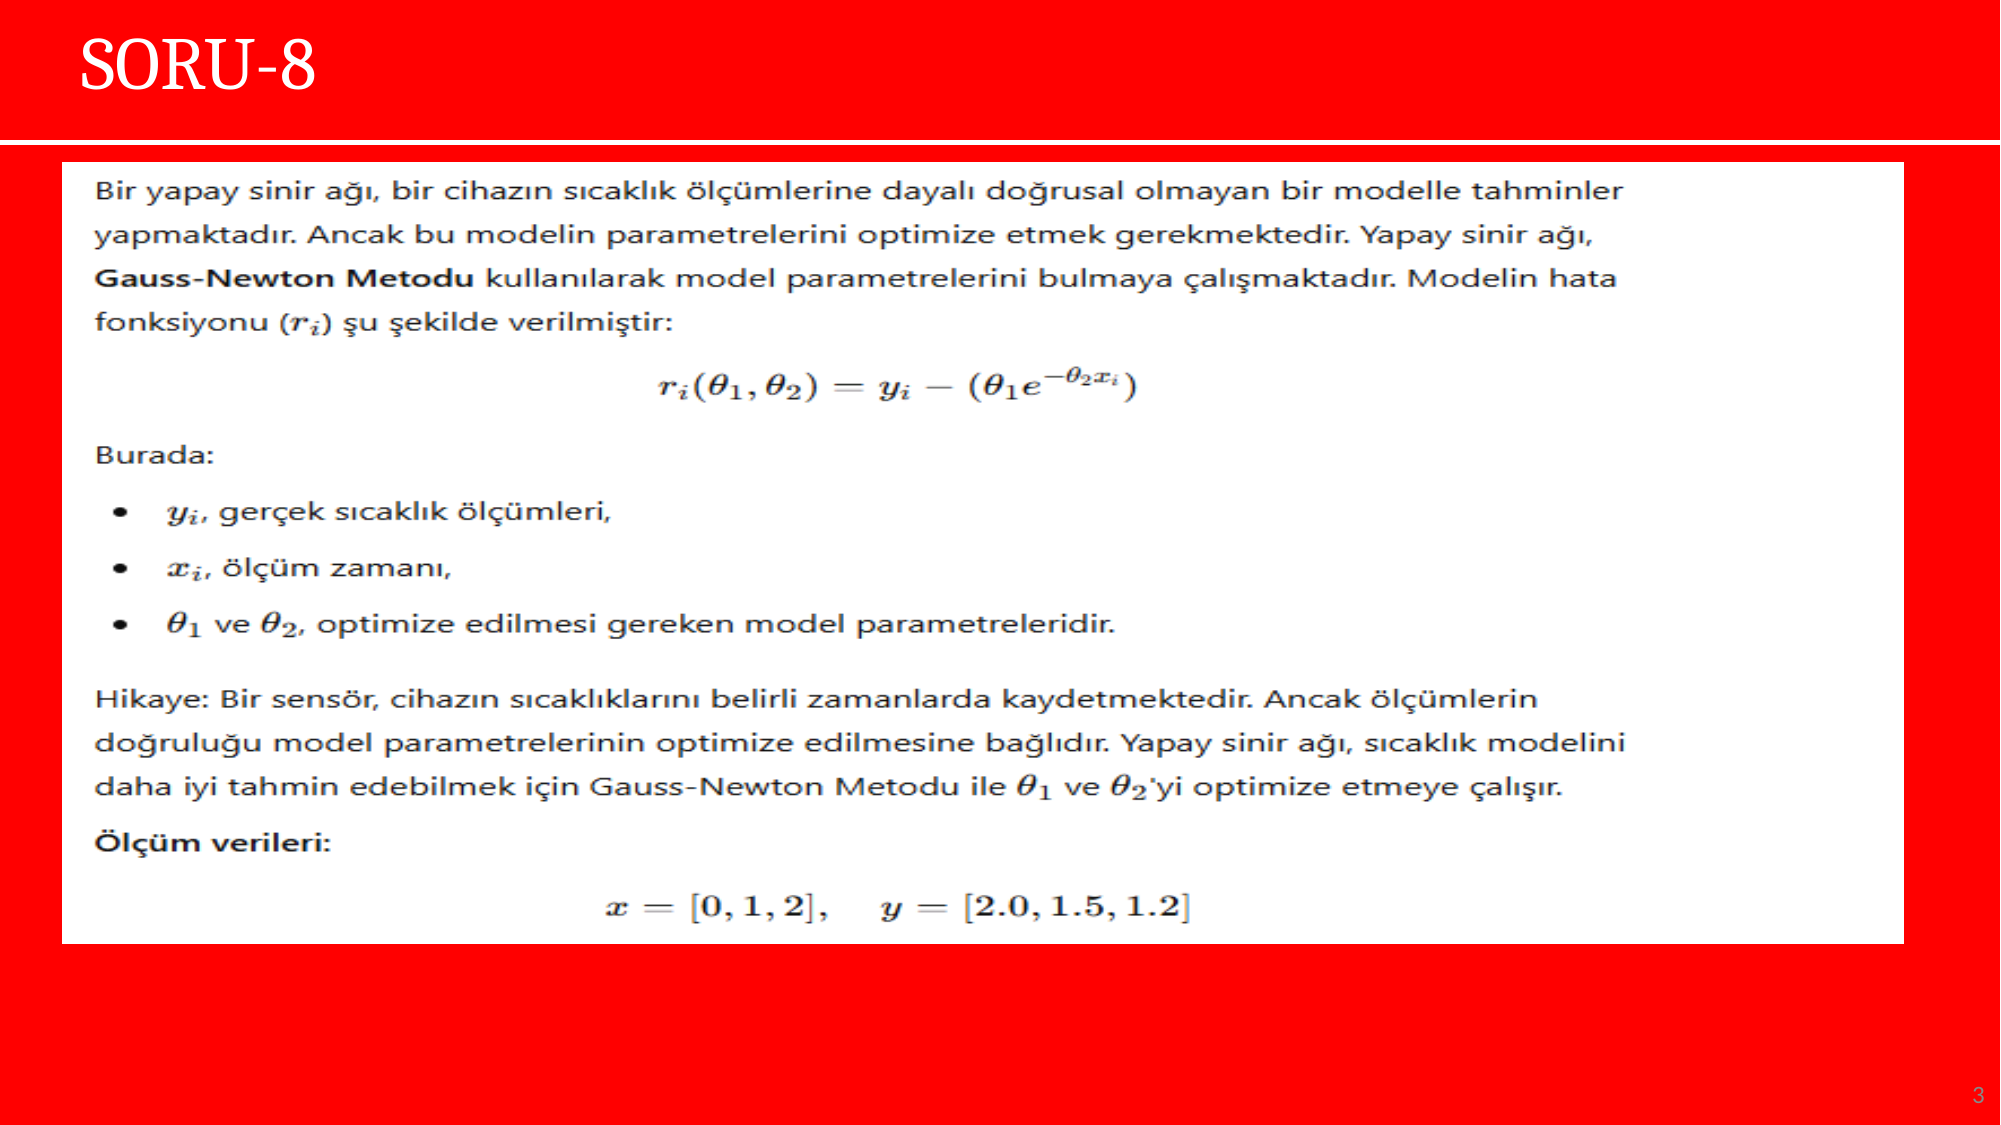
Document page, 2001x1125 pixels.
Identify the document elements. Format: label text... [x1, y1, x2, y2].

text_box 3 [1970, 1076, 1987, 1109]
title SORU-8 [79, 0, 1904, 154]
picture [61, 161, 1905, 945]
